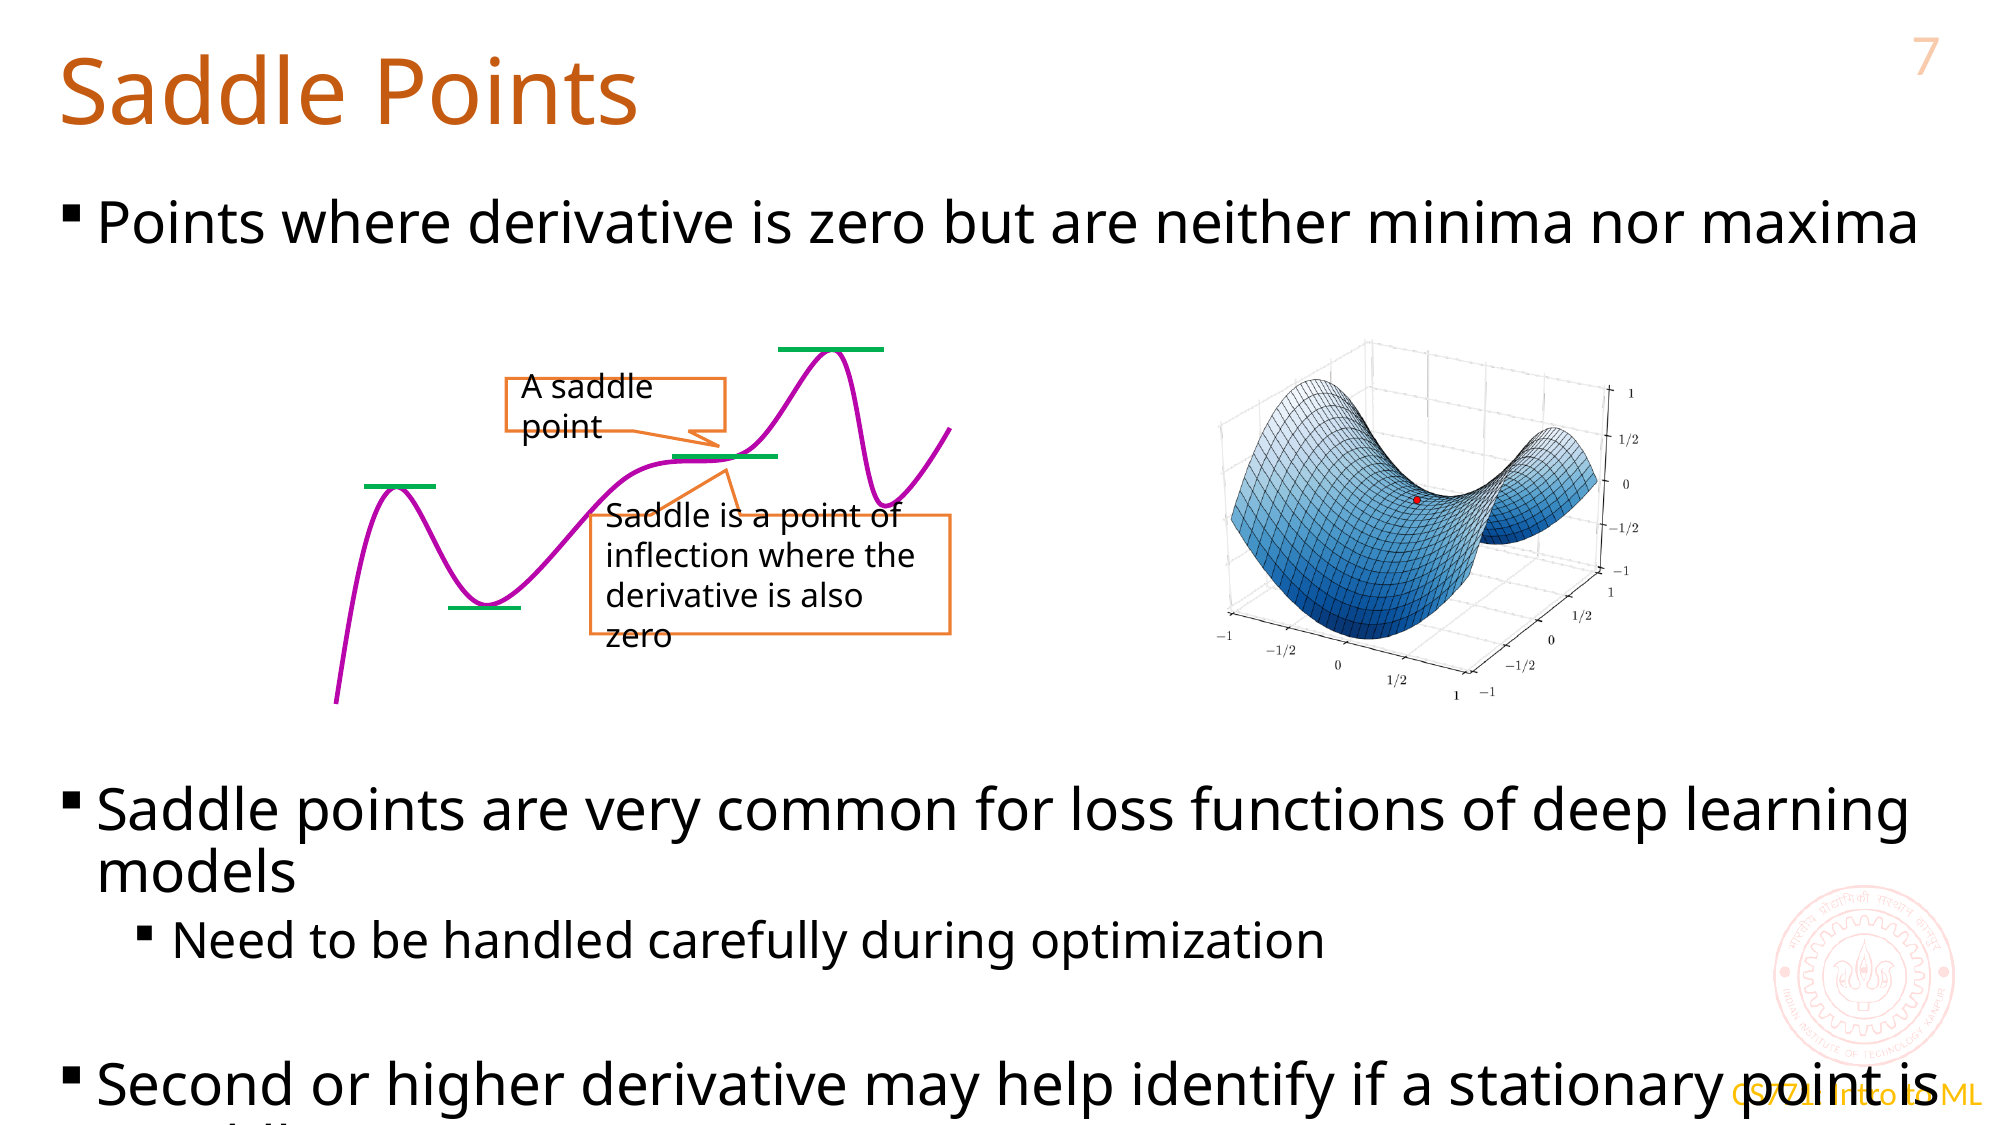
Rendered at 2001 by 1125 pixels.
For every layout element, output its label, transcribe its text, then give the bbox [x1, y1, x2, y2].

text_box Saddle is a point of inflection where the derivative is also zero [589, 468, 951, 635]
list Points where derivative is zero but are neither minima nor maxima Saddle points are very common for loss functions of deep learning models Need to be handled carefully during optimization Second or higher derivative may help identify if a stationary point is a saddle [43, 185, 1970, 1098]
slide_number 7 [1857, 22, 1957, 83]
title Saddle Points [43, 27, 1970, 163]
text_box A saddle point [505, 377, 726, 448]
text_box [334, 352, 951, 705]
picture [1154, 305, 1665, 704]
